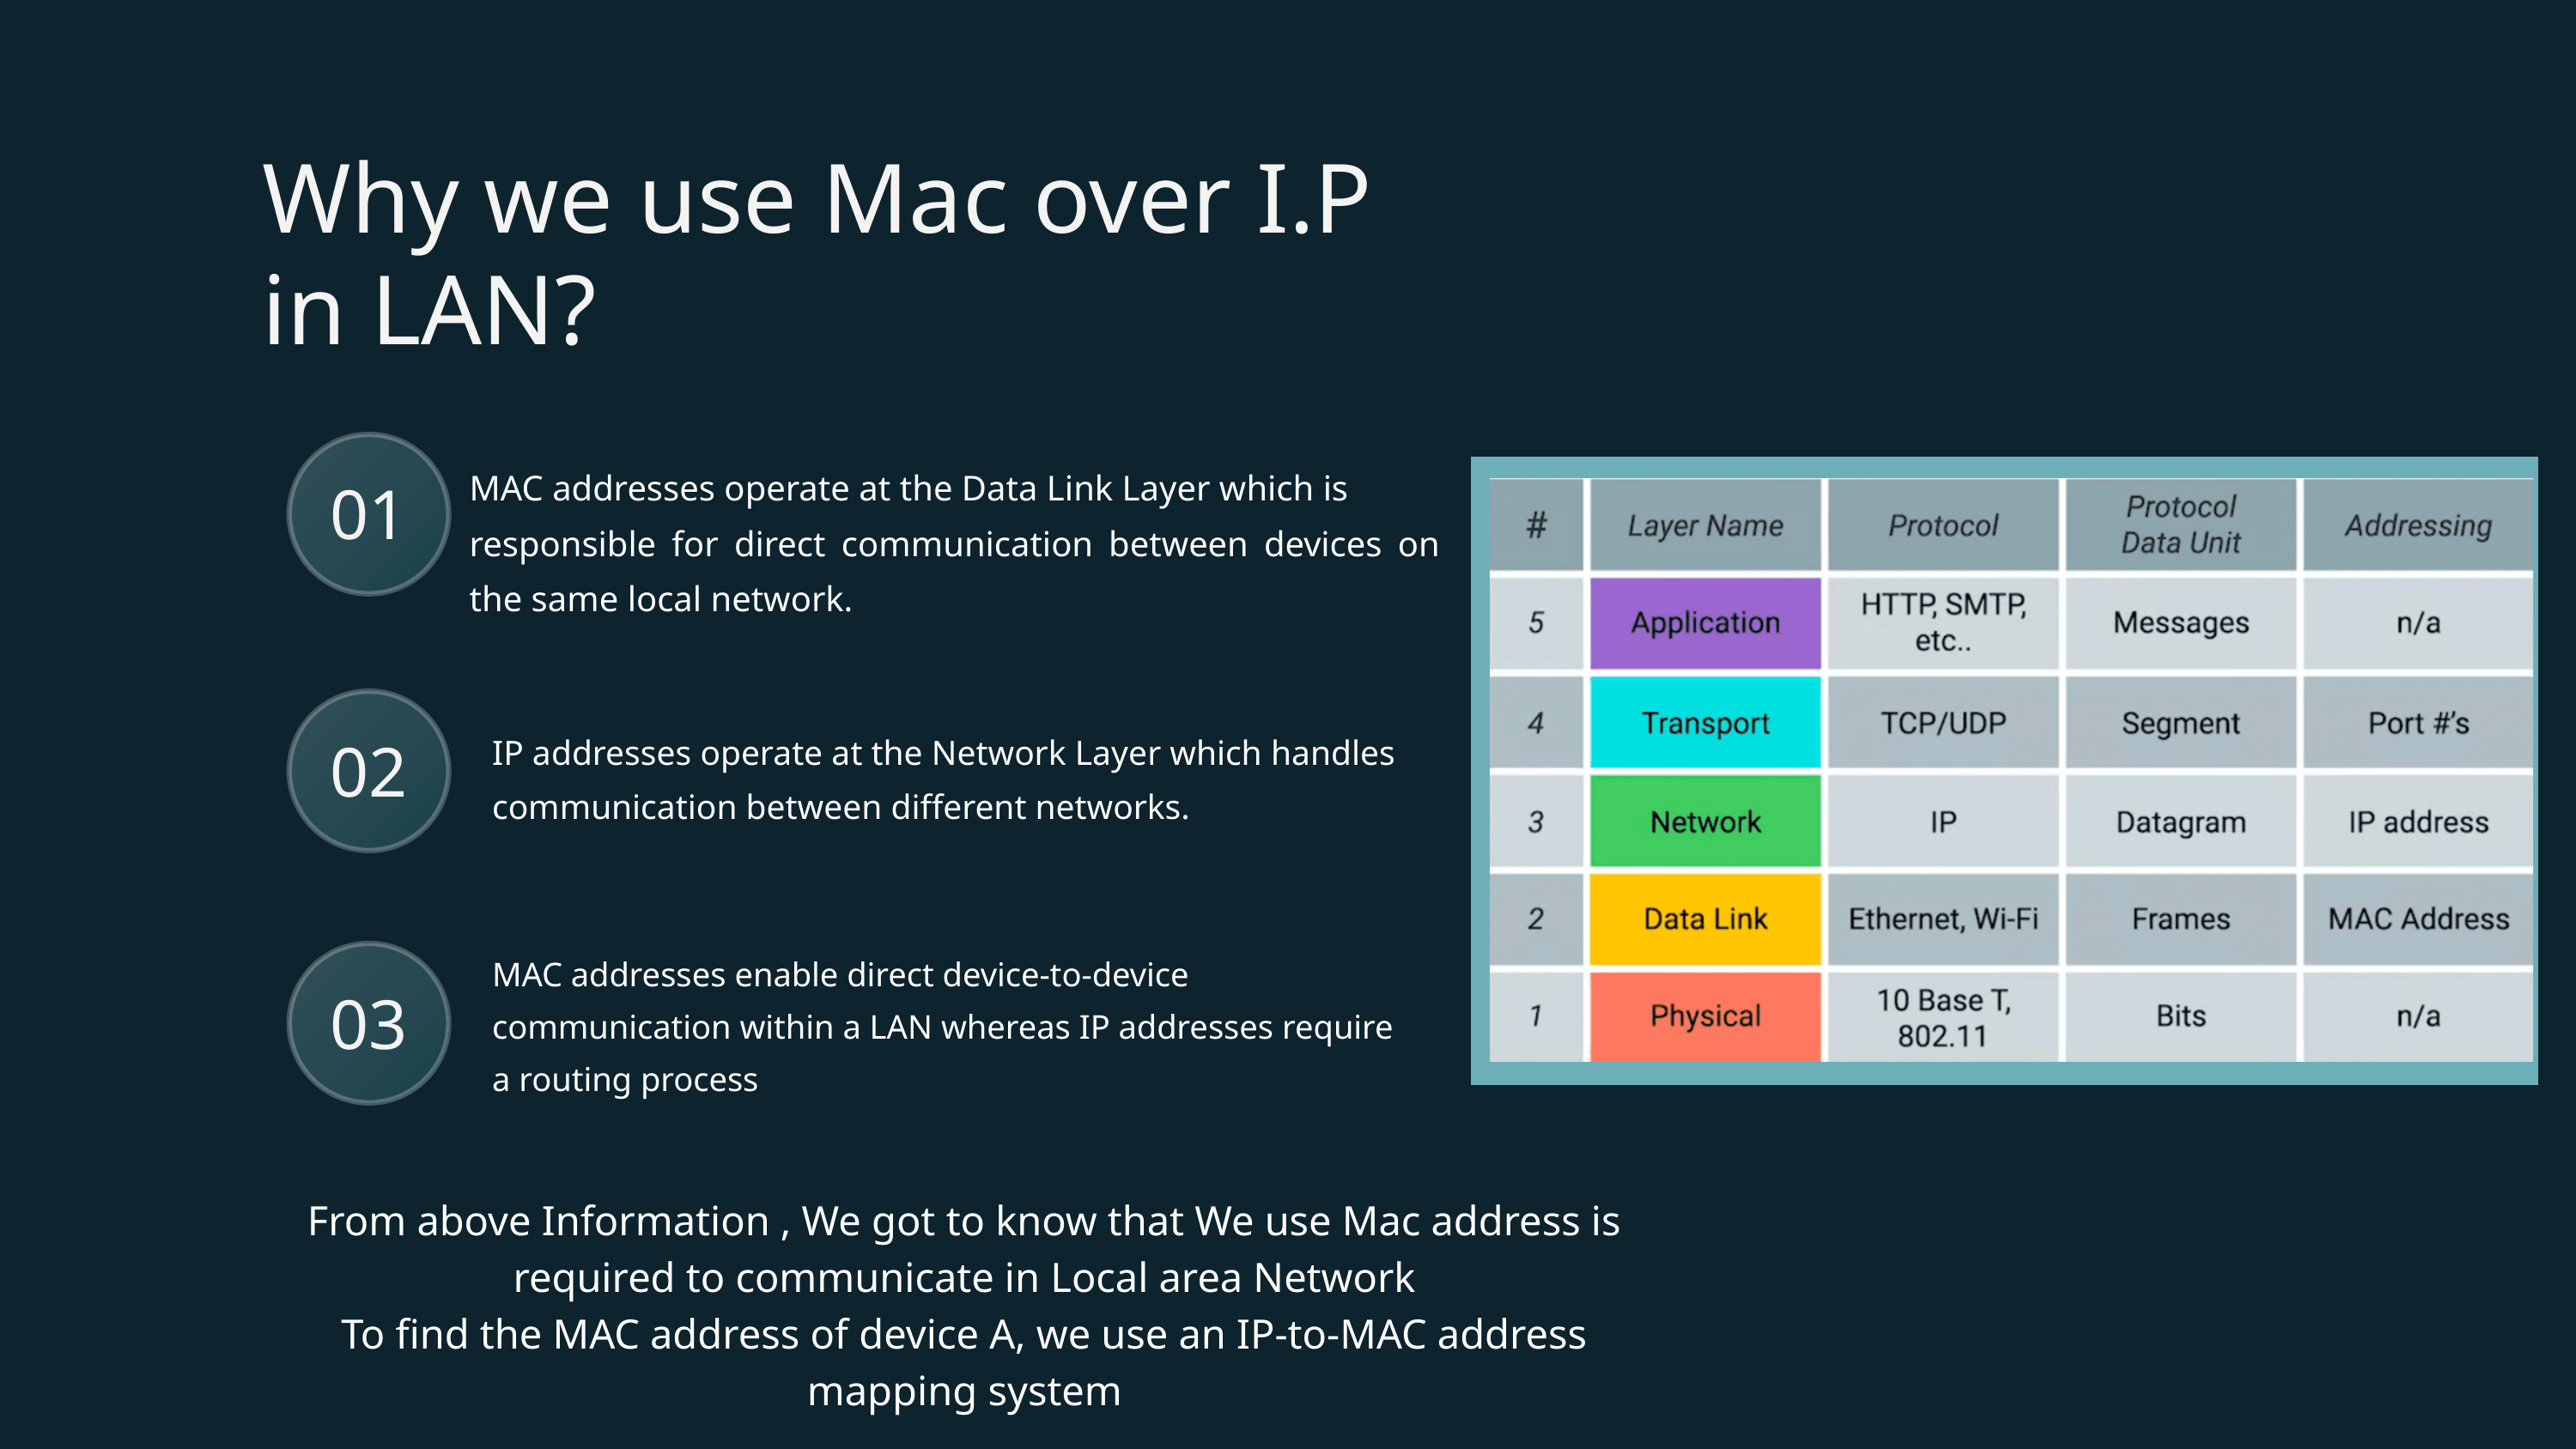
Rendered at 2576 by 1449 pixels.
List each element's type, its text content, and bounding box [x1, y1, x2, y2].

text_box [1470, 456, 2539, 1085]
text_box MAC addresses operate at the Data Link Layer which is responsible for direct communication between devices on the same local network. [469, 397, 1442, 674]
text_box MAC addresses enable direct device-to-device communication within a LAN whereas IP addresses require a routing process [492, 940, 1419, 1099]
text_box From above Information , We got to know that We use Mac address is required to communicate in Local area Network To find the MAC address of device A, we use an IP-to-MAC address mapping system [262, 1187, 1668, 1414]
text_box Why we use Mac over I.P in LAN? [262, 141, 1479, 364]
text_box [289, 433, 449, 594]
text_box IP addresses operate at the Network Layer which handles communication between different networks. [492, 718, 1442, 827]
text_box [289, 690, 449, 852]
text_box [289, 943, 449, 1103]
